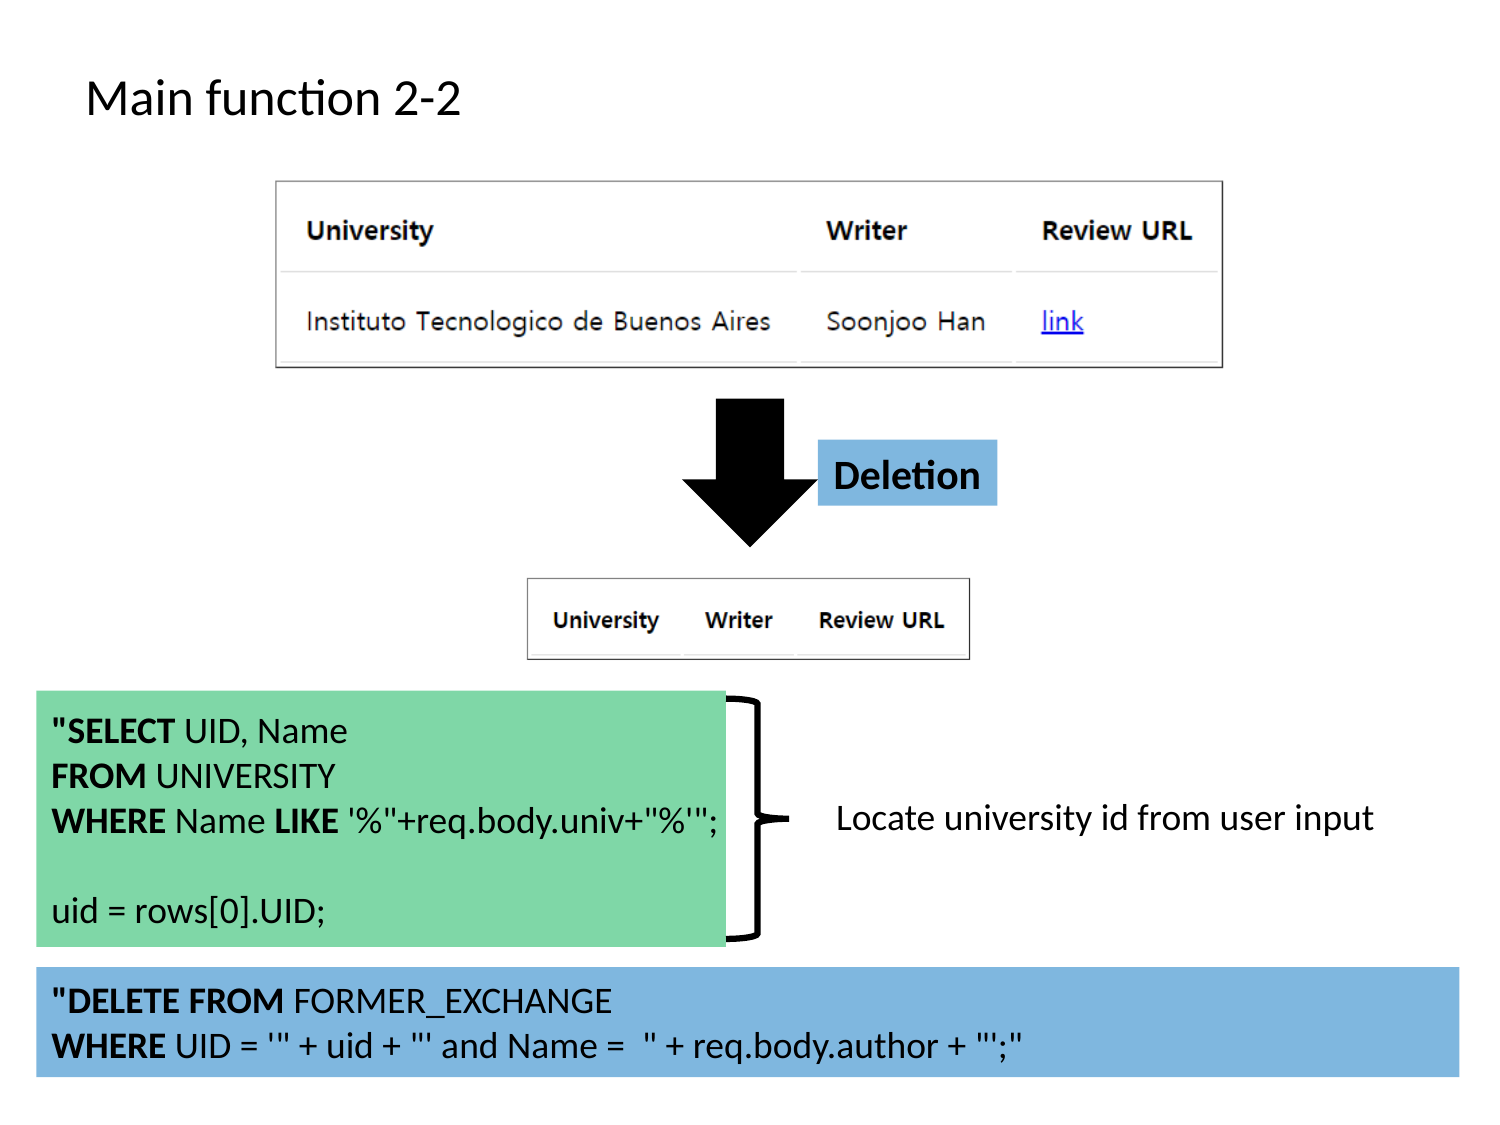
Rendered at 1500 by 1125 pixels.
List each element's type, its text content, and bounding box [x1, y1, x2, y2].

picture [518, 570, 978, 668]
text_box Main function 2-2 [70, 55, 477, 134]
text_box [35, 690, 727, 948]
text_box [679, 397, 818, 549]
text_box [726, 698, 790, 940]
picture [270, 174, 1230, 375]
text_box [35, 966, 1460, 1078]
text_box Deletion [818, 440, 997, 505]
text_box "SELECT UID, Name FROM UNIVERSITY WHERE Name LIKE '%"+req.body.univ+"%'"; uid = rows[0].UID; "DELETE FROM FORMER_EXCHANGE WHERE UID = '" + uid + "' and Name = " + req.body.author + "';" [36, 698, 1460, 1074]
text_box Locate university id from user input [821, 785, 1390, 846]
